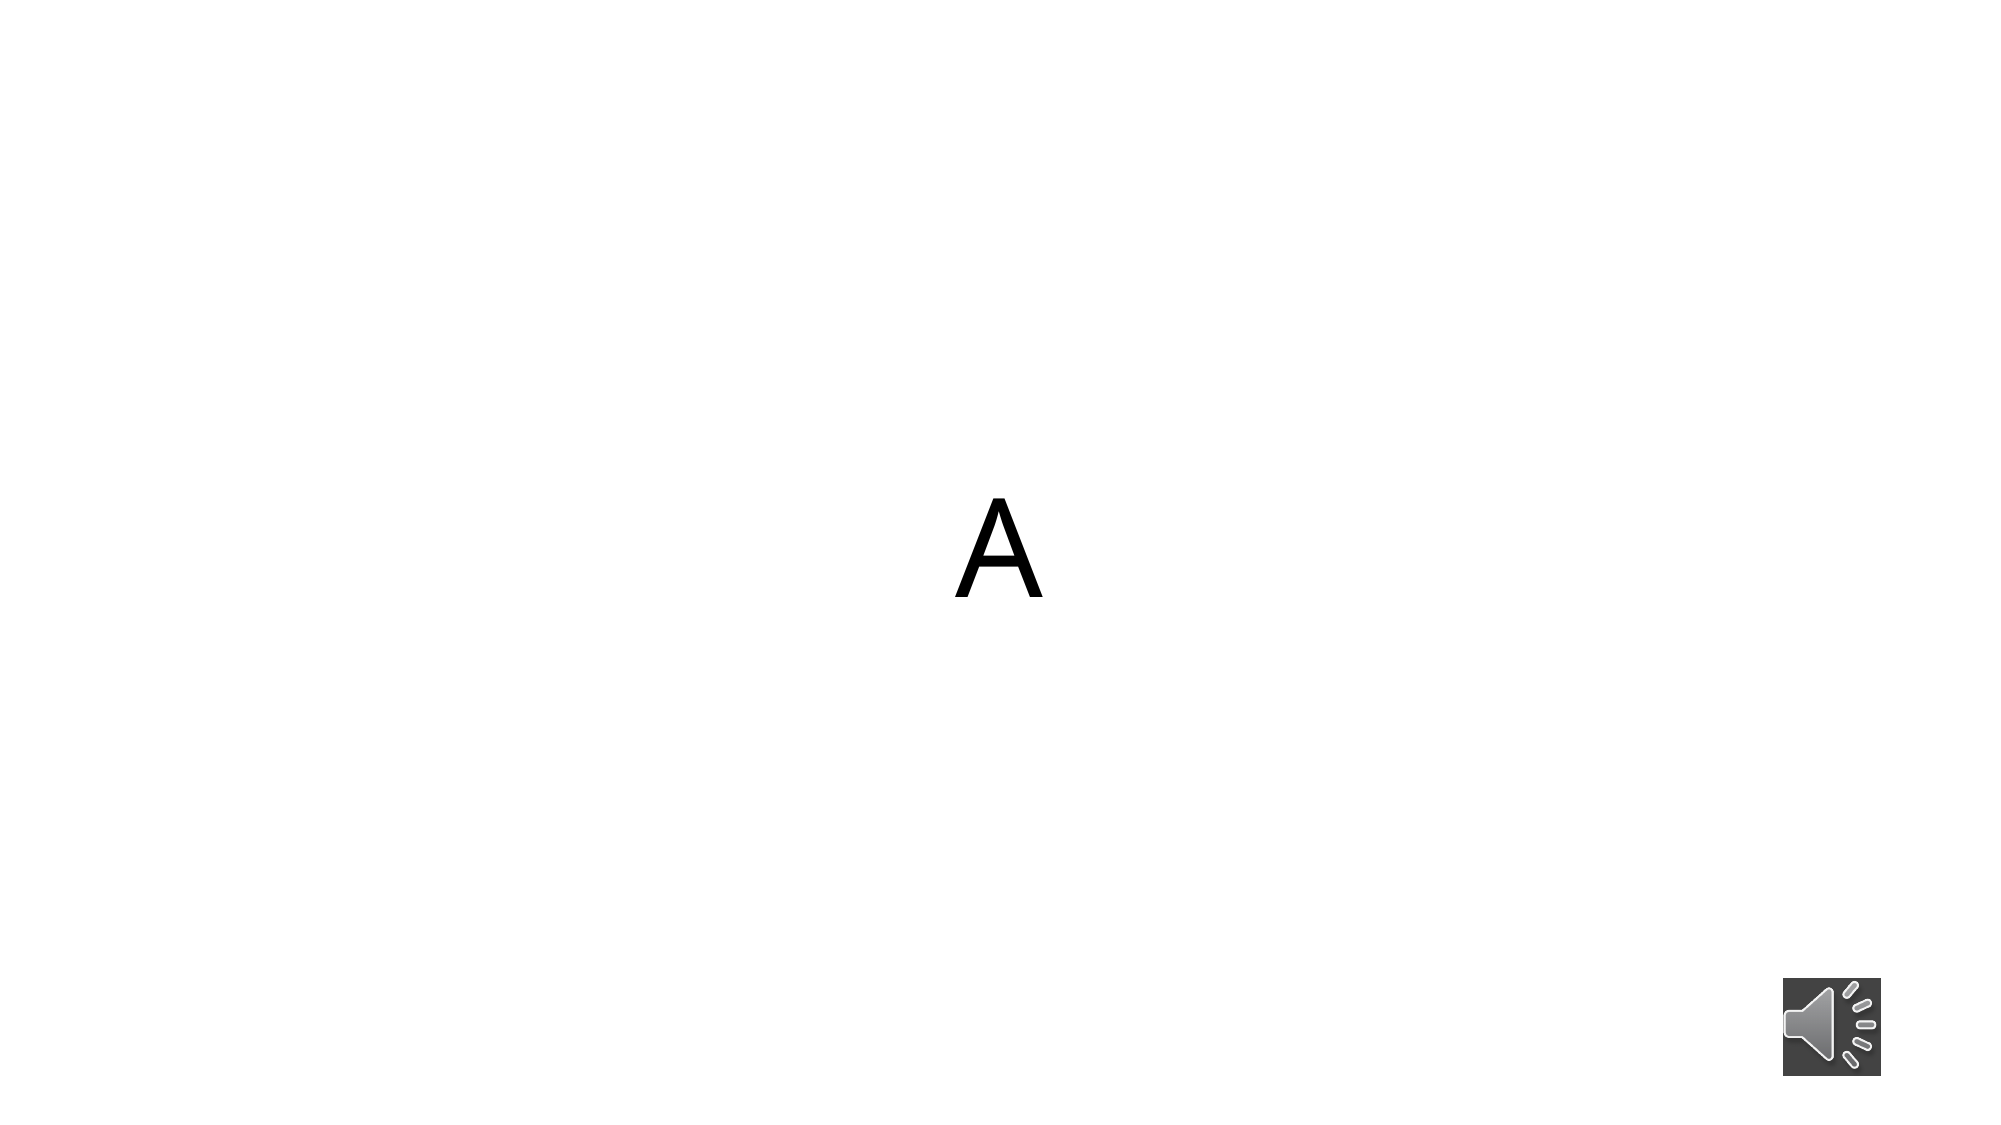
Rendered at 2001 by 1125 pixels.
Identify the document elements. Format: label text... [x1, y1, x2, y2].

picture [1782, 977, 1883, 1078]
title A [116, 528, 1883, 635]
